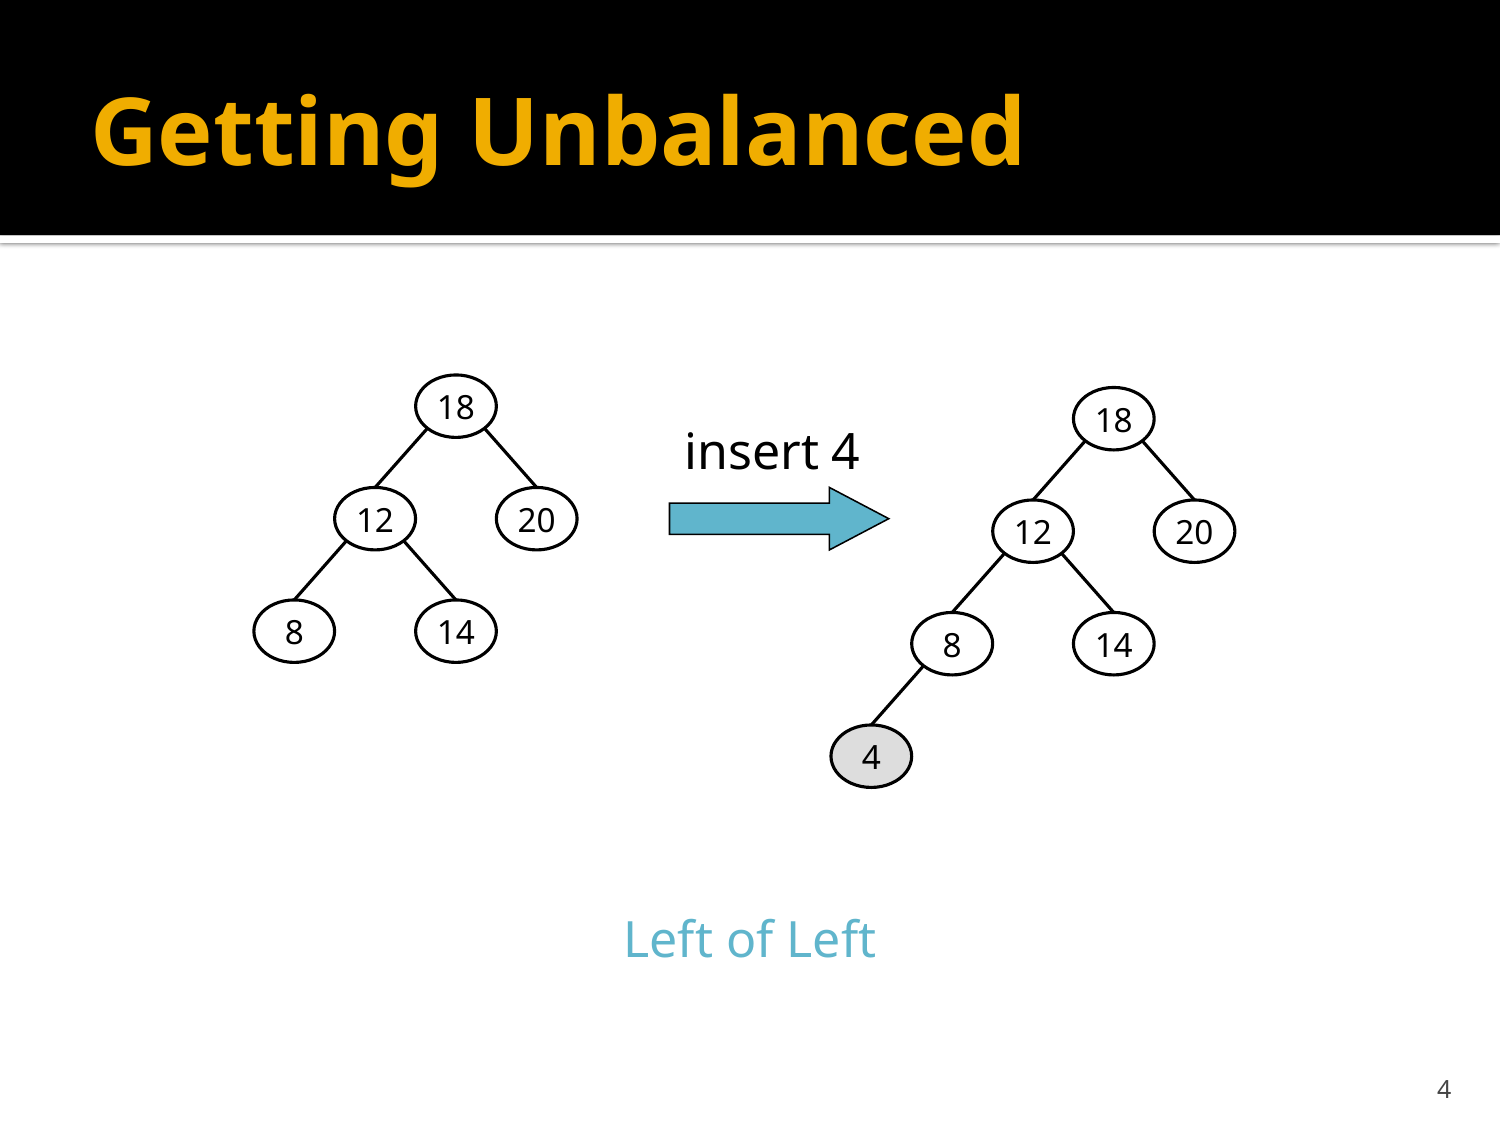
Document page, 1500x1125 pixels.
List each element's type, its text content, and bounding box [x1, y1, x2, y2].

text_box 14 [1073, 612, 1155, 675]
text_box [1061, 554, 1114, 611]
text_box 12 [992, 500, 1074, 563]
text_box 20 [496, 487, 578, 550]
text_box 8 [911, 612, 993, 675]
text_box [484, 429, 537, 486]
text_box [1032, 442, 1086, 499]
text_box [669, 488, 889, 550]
text_box 14 [415, 600, 497, 663]
text_box insert 4 [669, 412, 935, 488]
text_box 4 [830, 725, 912, 788]
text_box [871, 667, 924, 724]
text_box 18 [1073, 387, 1155, 450]
title Getting Unbalanced [75, 25, 1425, 231]
text_box Left of Left [0, 899, 1500, 975]
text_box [374, 429, 428, 486]
text_box 12 [334, 487, 416, 550]
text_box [952, 554, 1005, 611]
text_box 18 [415, 374, 497, 438]
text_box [403, 542, 456, 599]
text_box 20 [1154, 500, 1235, 563]
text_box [1142, 442, 1195, 499]
slide_number 4 [1345, 1062, 1467, 1108]
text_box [294, 542, 347, 599]
text_box 8 [253, 600, 335, 663]
